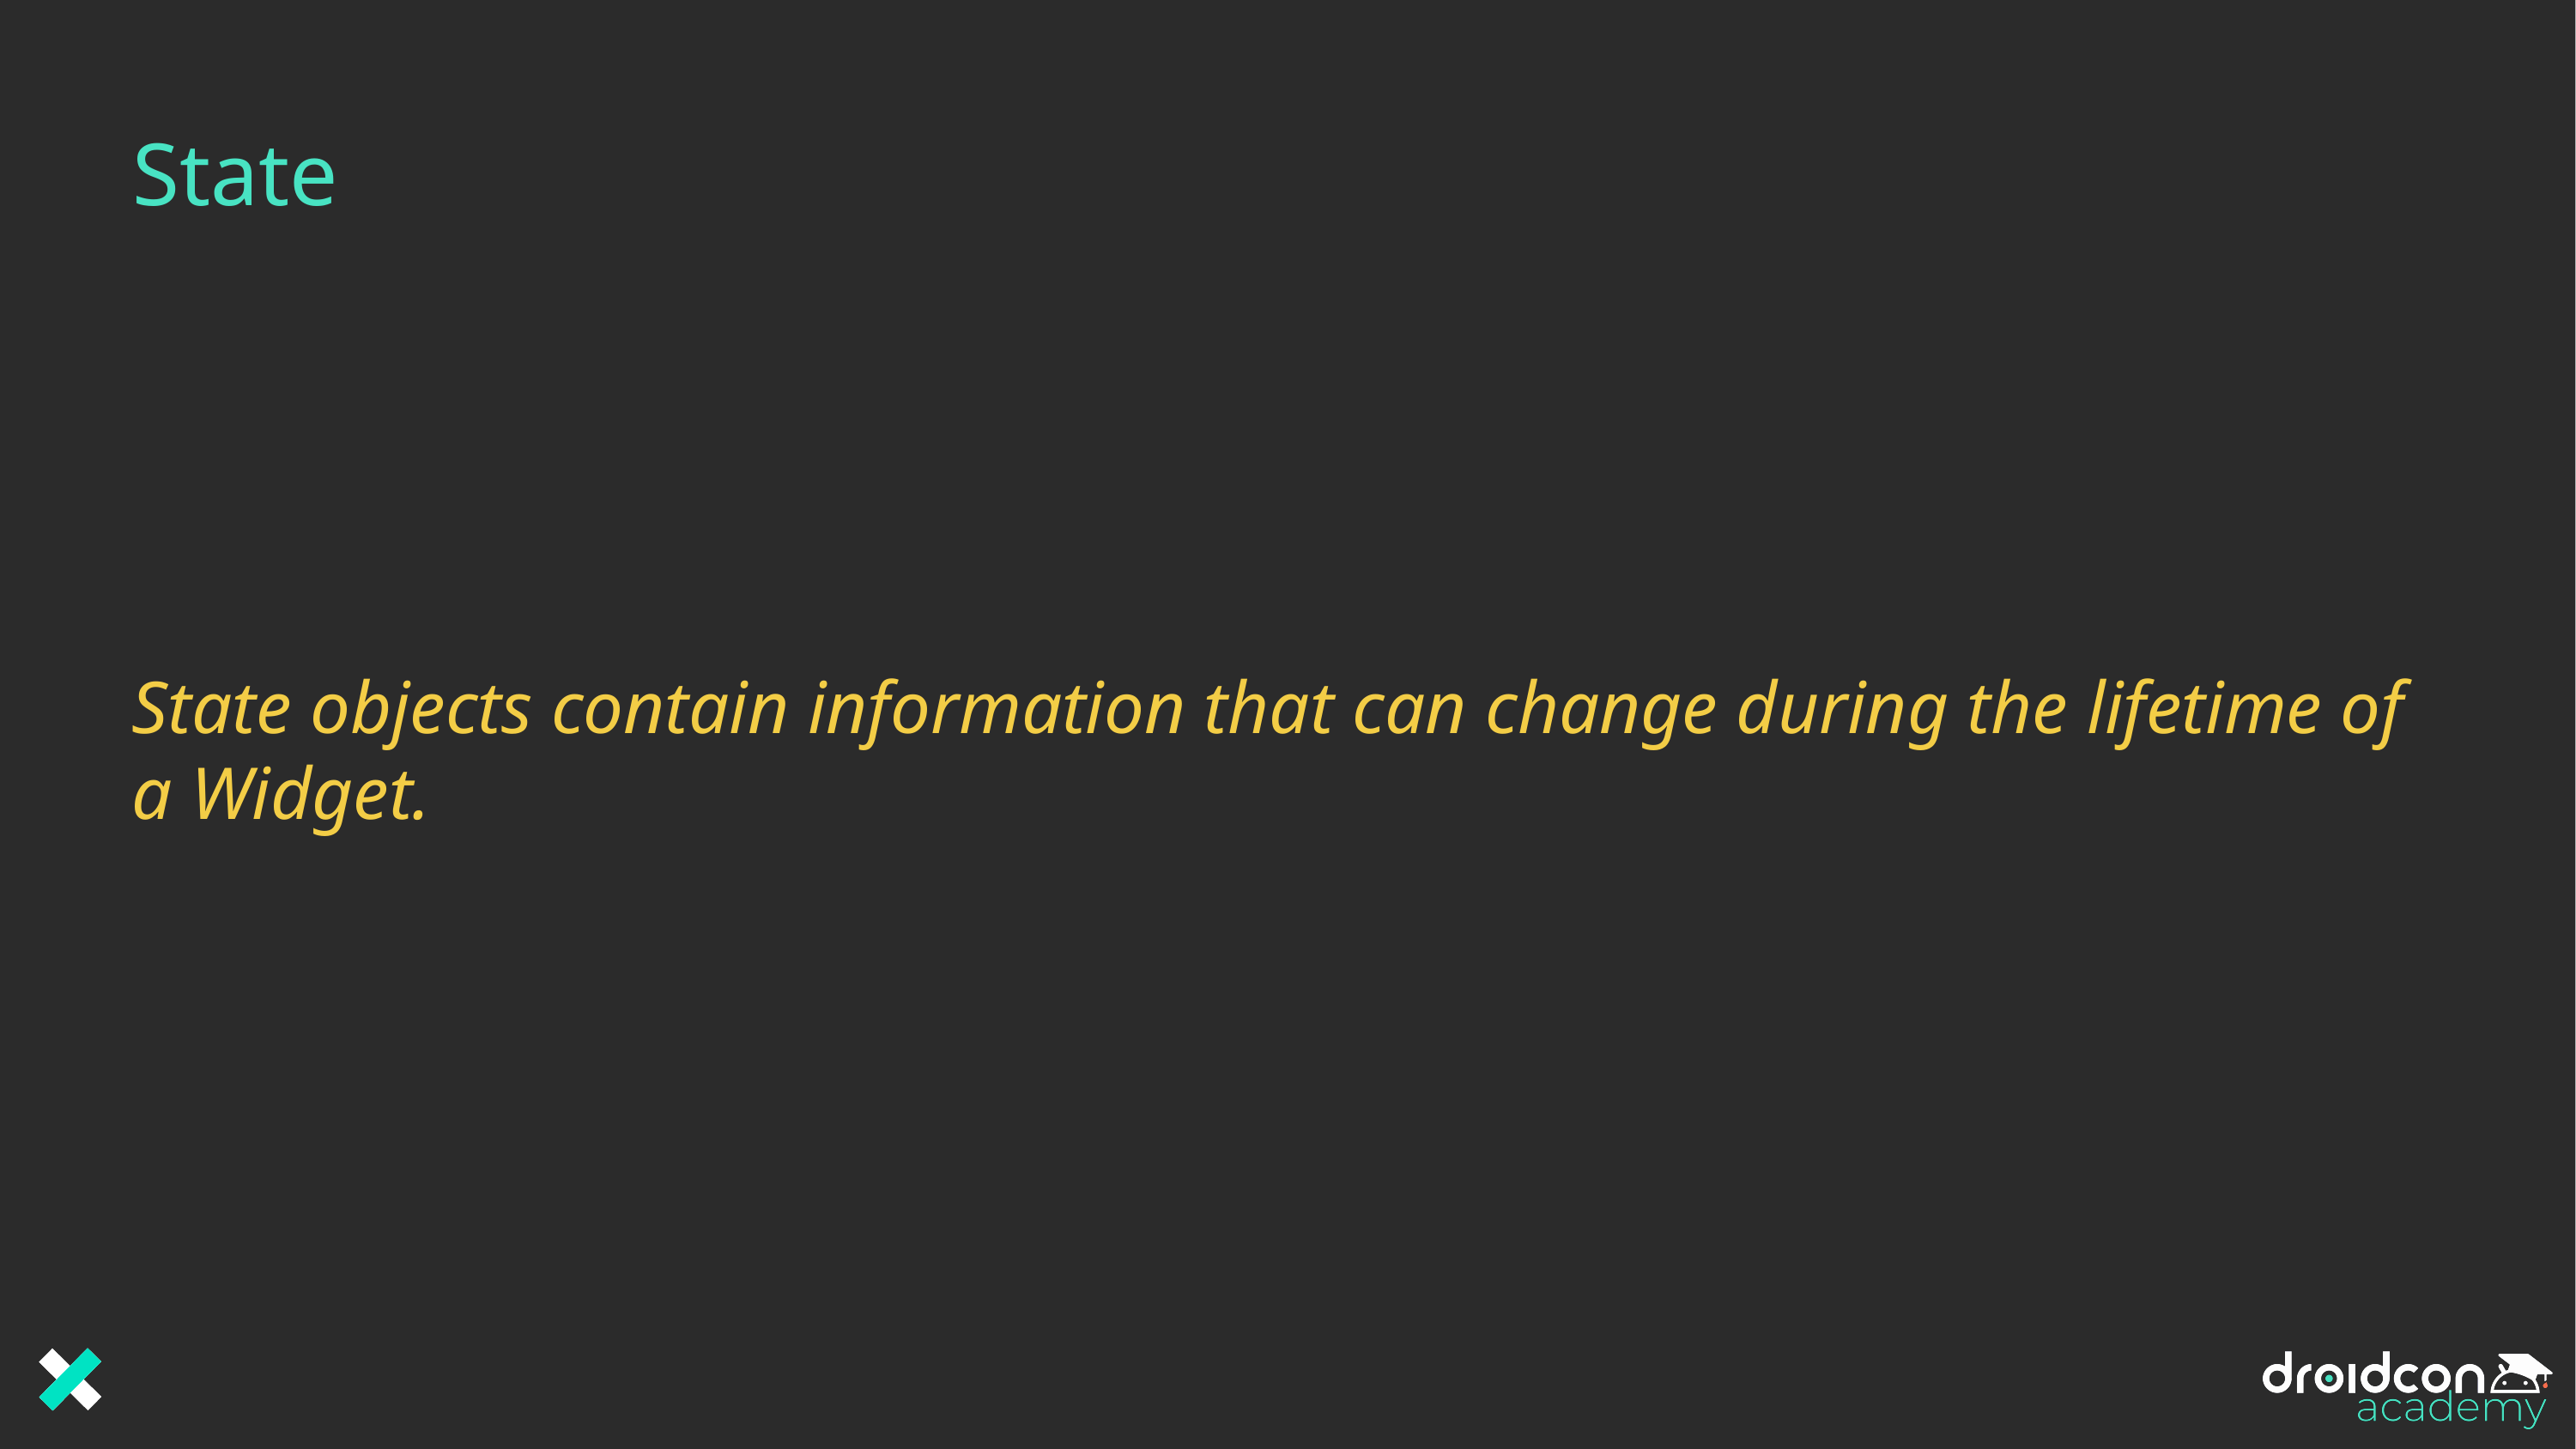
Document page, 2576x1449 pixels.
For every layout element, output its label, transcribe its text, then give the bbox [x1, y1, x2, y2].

picture [2263, 1351, 2553, 1429]
title State [119, 120, 2458, 236]
list State objects contain information that can change during the lifetime of a Widget. [118, 564, 2457, 967]
